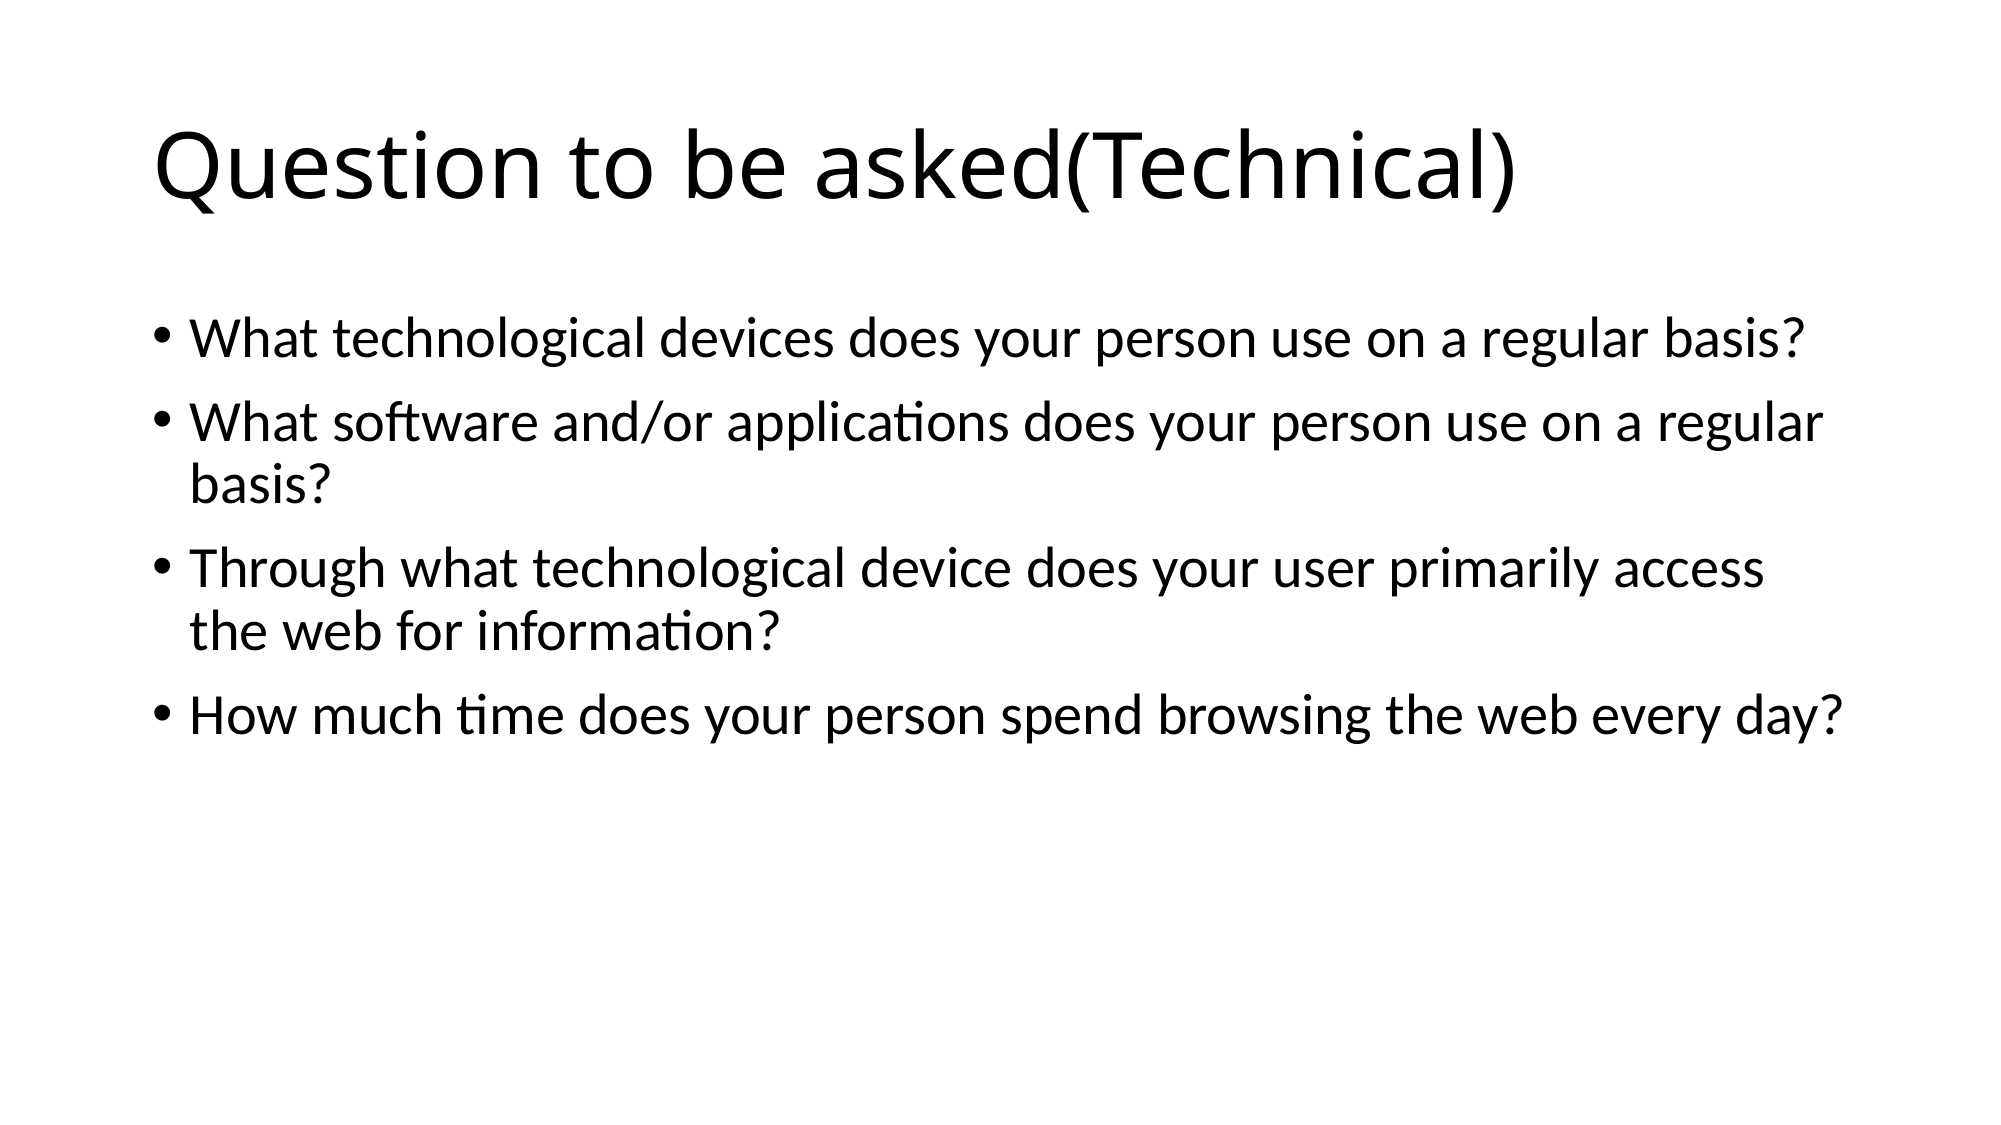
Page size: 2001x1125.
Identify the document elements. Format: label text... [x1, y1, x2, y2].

list What technological devices does your person use on a regular basis? What software and/or applications does your person use on a regular basis? Through what technological device does your user primarily access the web for information? How much time does your person spend browsing the web every day? [137, 299, 1863, 1014]
title Question to be asked(Technical) [137, 59, 1863, 278]
